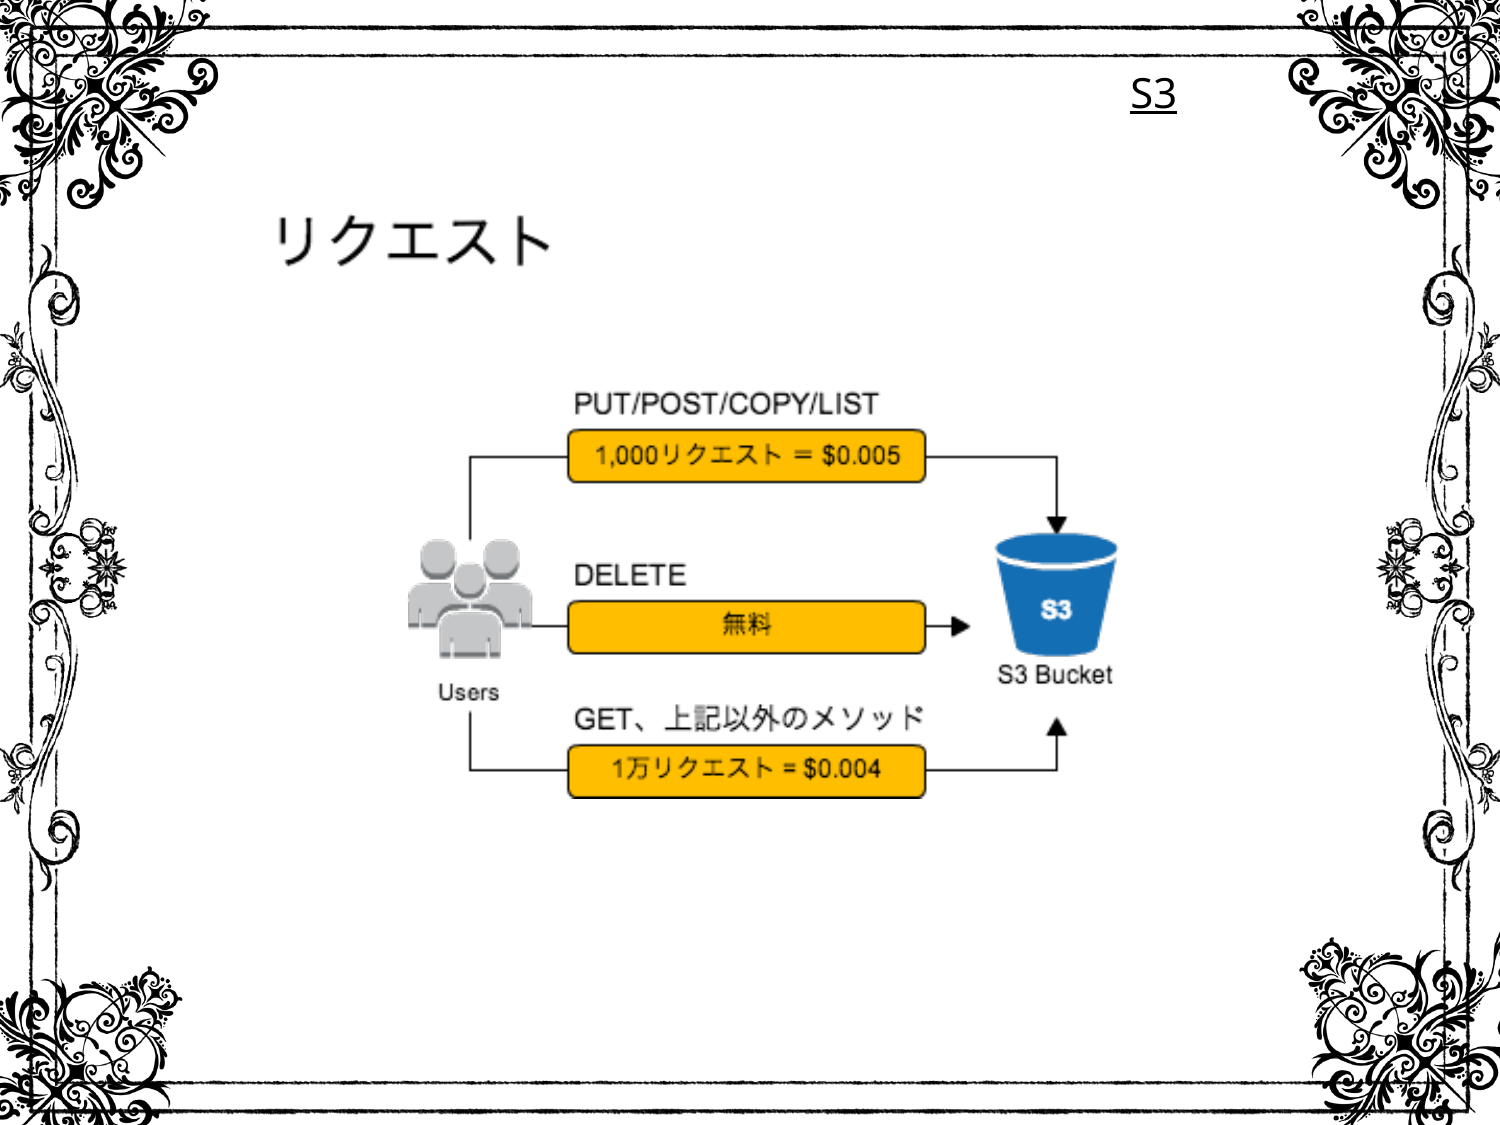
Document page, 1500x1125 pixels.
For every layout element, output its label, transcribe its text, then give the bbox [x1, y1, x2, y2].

title S3 [807, 21, 1500, 162]
picture [0, 3, 1500, 1125]
